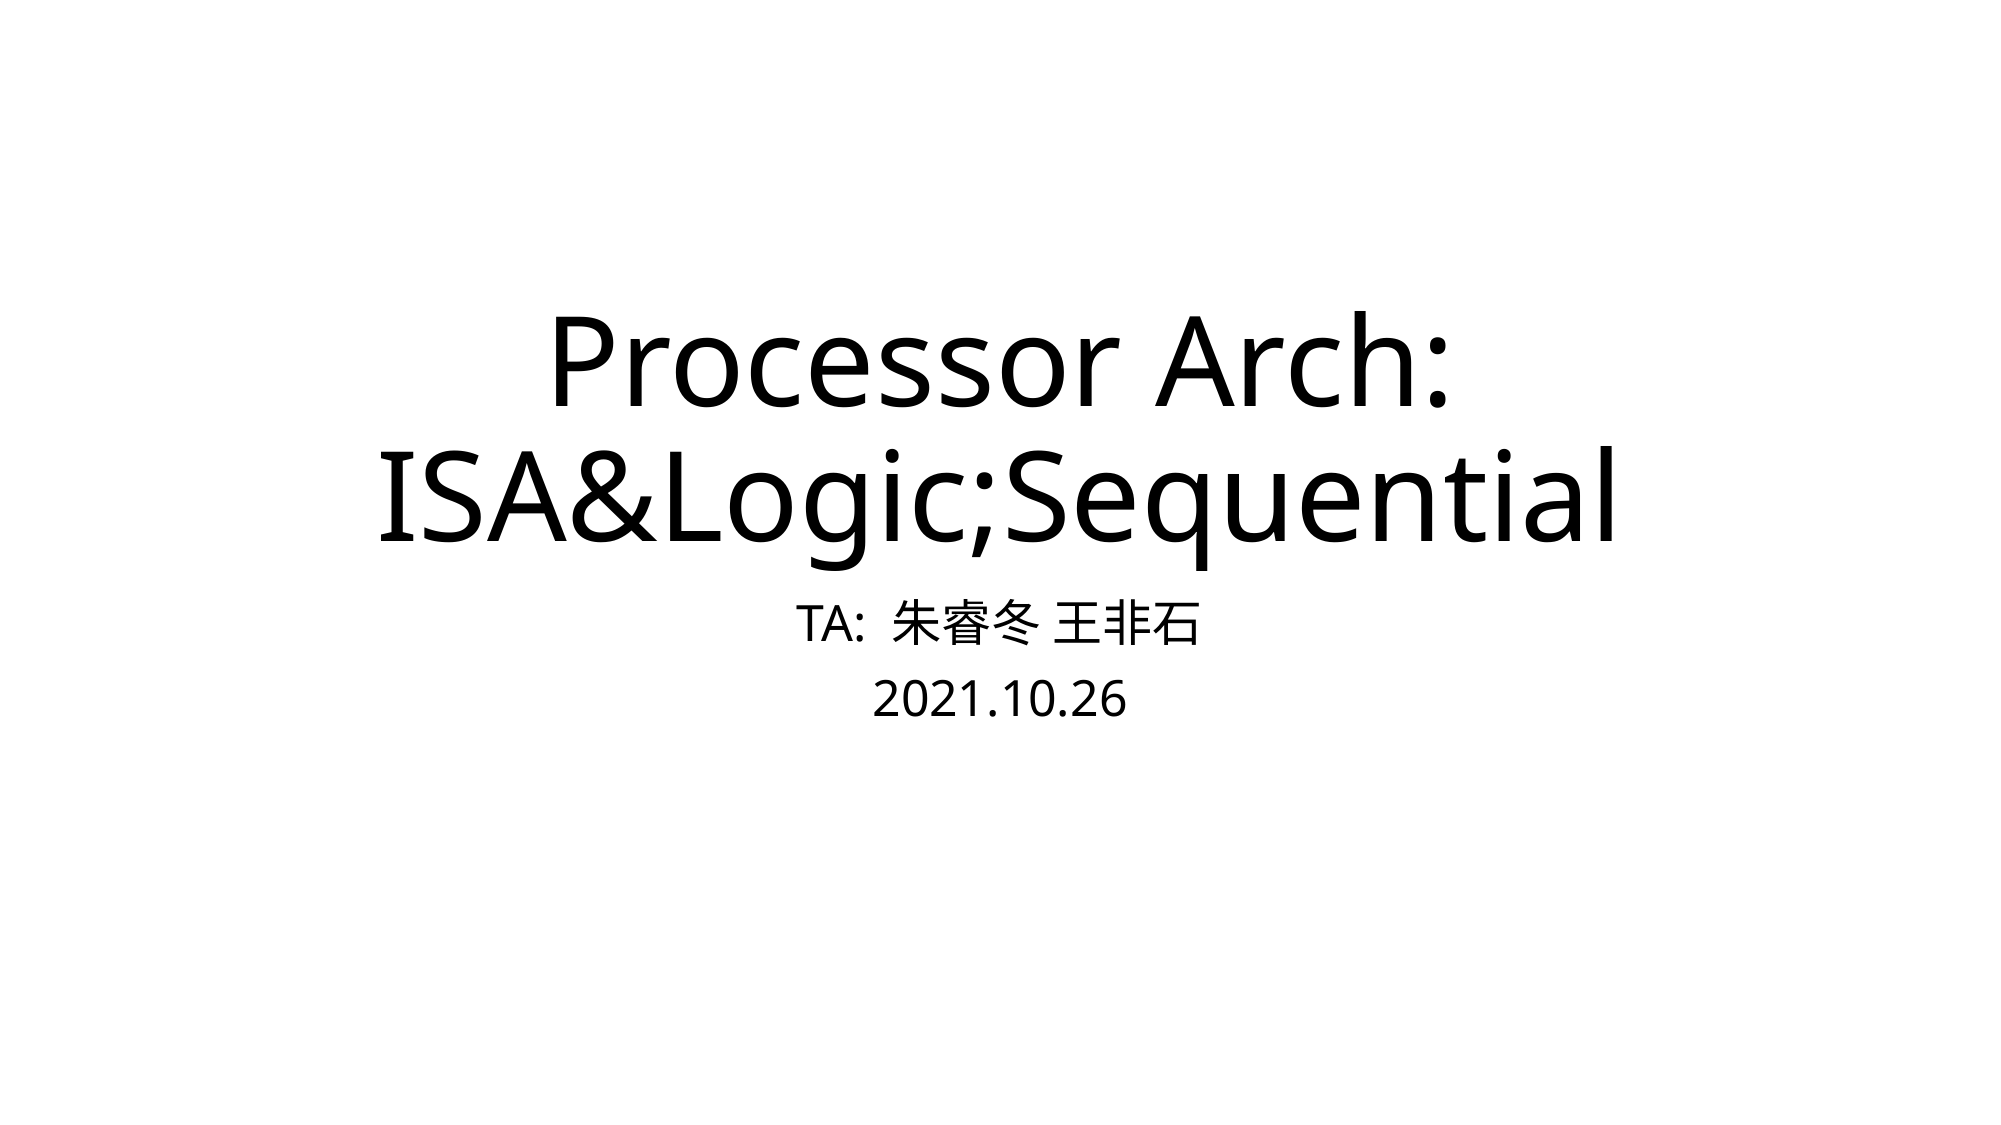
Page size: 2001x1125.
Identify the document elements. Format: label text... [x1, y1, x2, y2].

title Processor Arch: ISA&Logic;Sequential [249, 184, 1750, 576]
subtitle TA: 朱睿冬 王非石 2021.10.26 [249, 590, 1750, 863]
